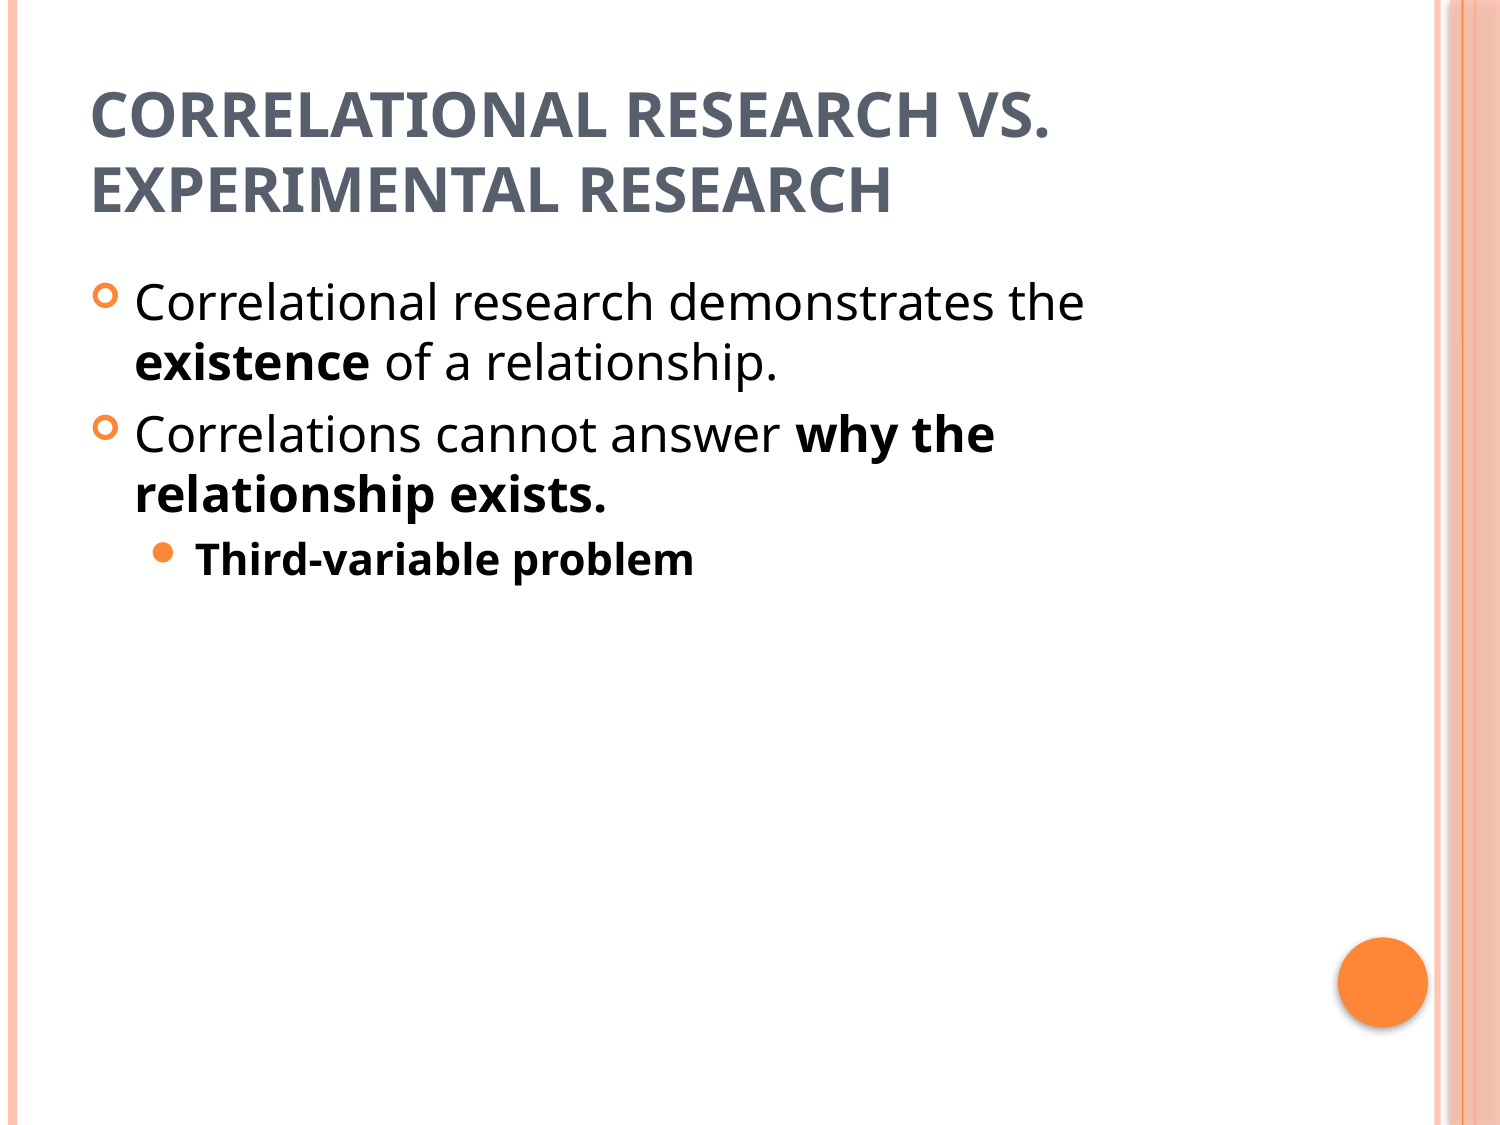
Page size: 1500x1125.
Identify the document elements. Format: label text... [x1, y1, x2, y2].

list Correlational research demonstrates the existence of a relationship. Correlations cannot answer why the relationship exists. Third-variable problem [75, 262, 1300, 1062]
title Correlational Research vs. Experimental Research [75, 45, 1300, 233]
